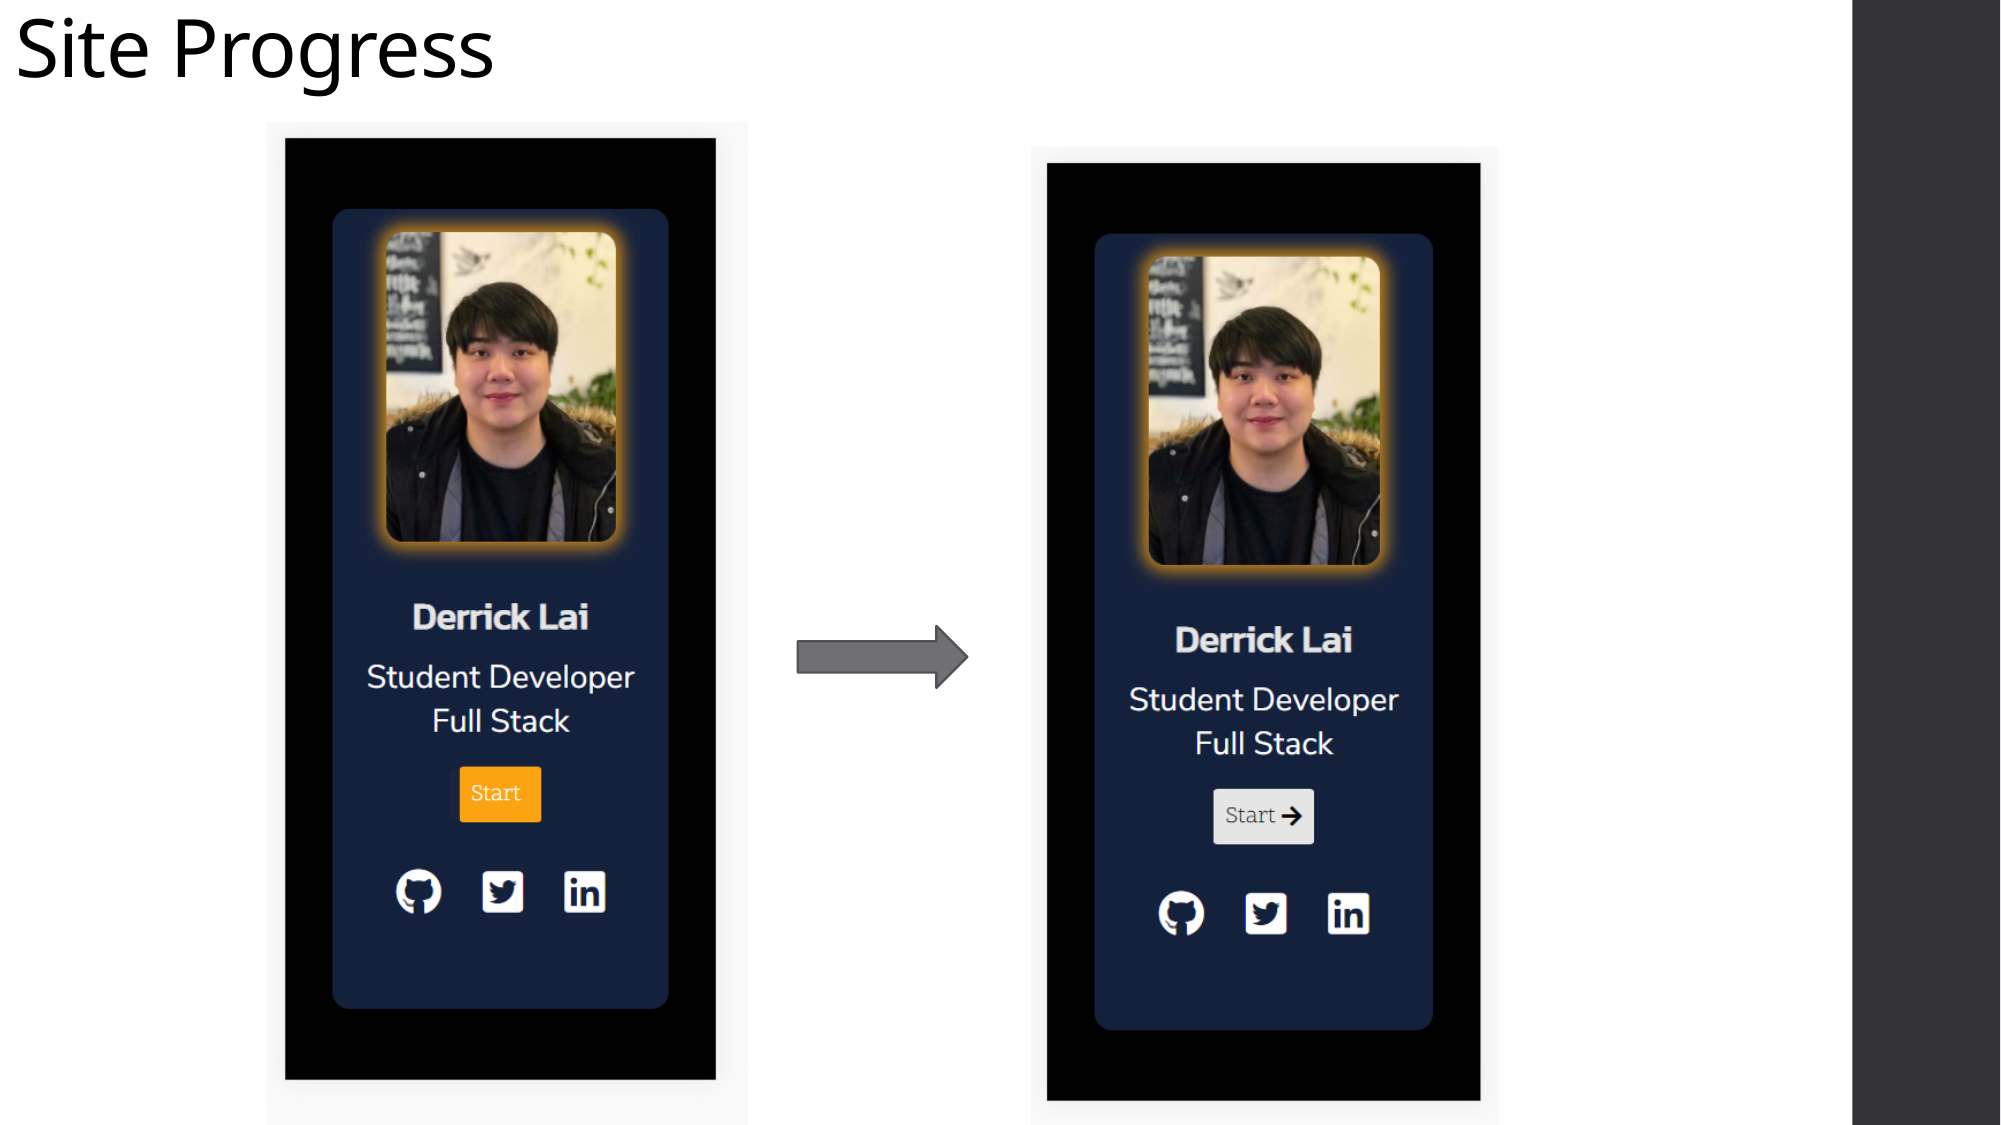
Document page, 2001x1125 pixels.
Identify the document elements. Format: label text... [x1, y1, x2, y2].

title Site Progress [0, 0, 1590, 103]
picture [1031, 147, 1499, 1125]
text_box [796, 624, 969, 689]
picture [267, 121, 748, 1125]
